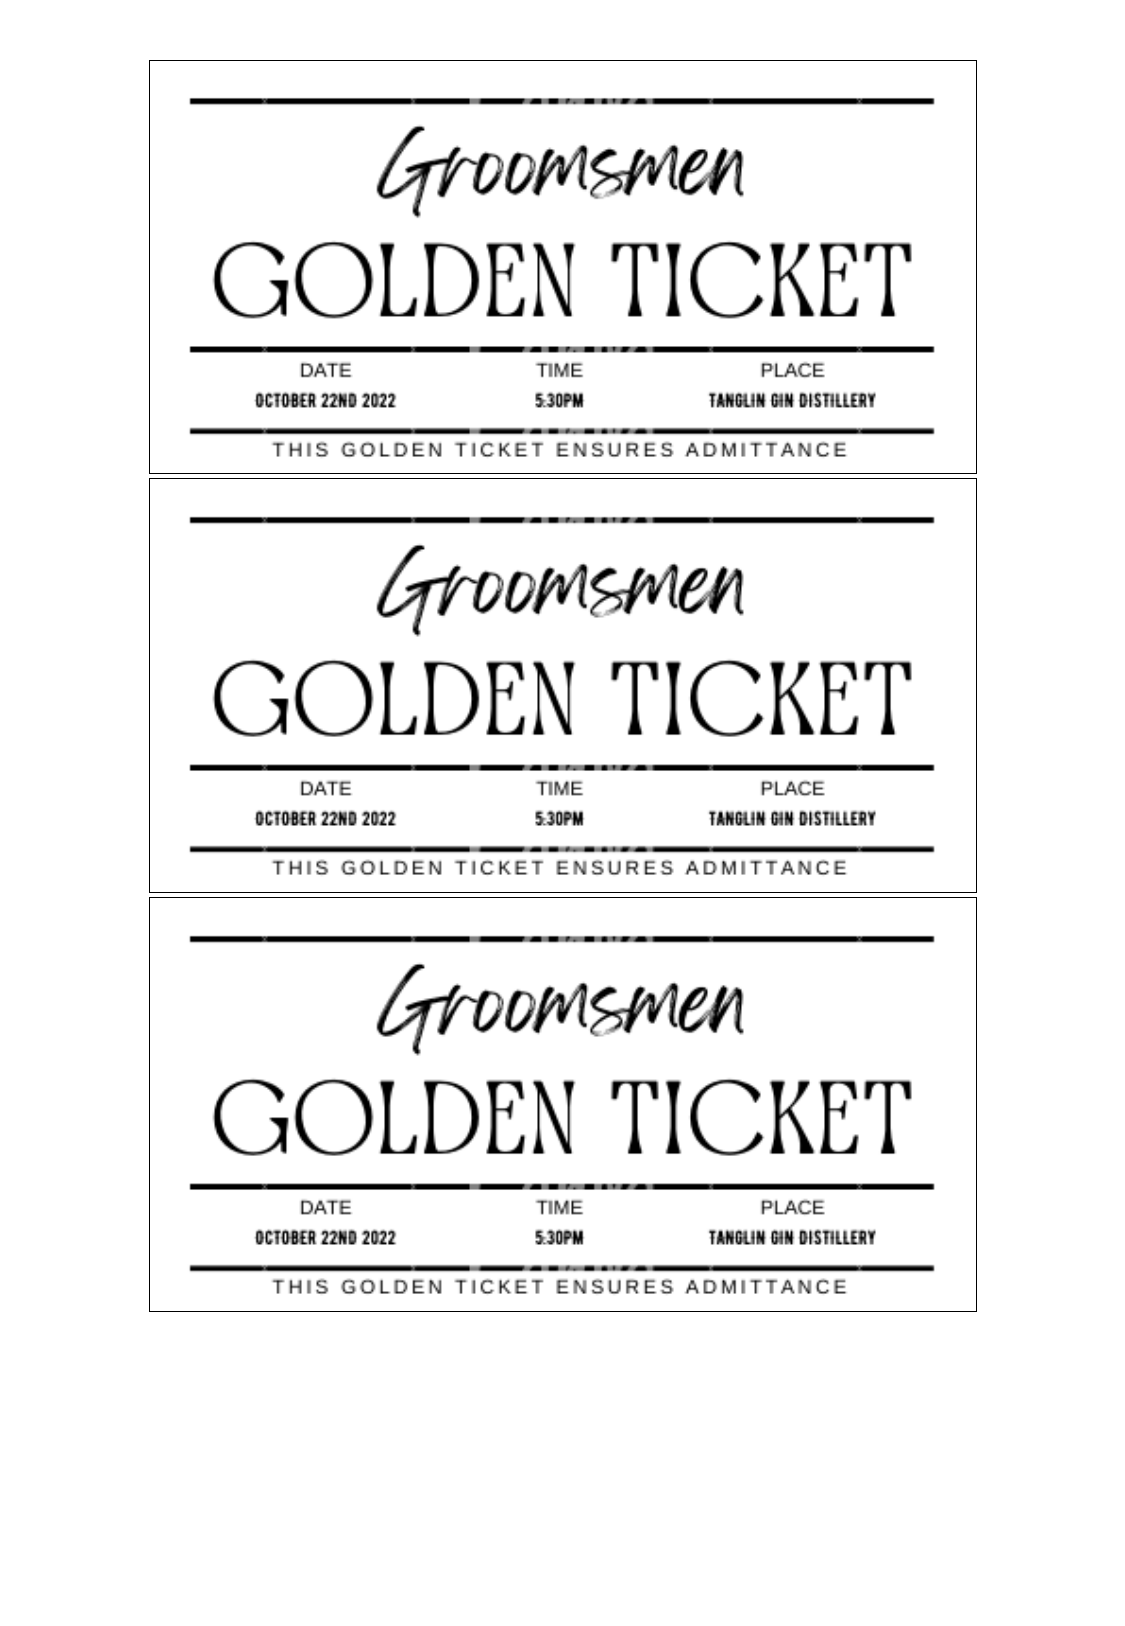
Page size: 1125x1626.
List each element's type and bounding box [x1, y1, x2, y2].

picture [149, 897, 976, 1311]
picture [149, 478, 976, 893]
picture [149, 59, 976, 474]
